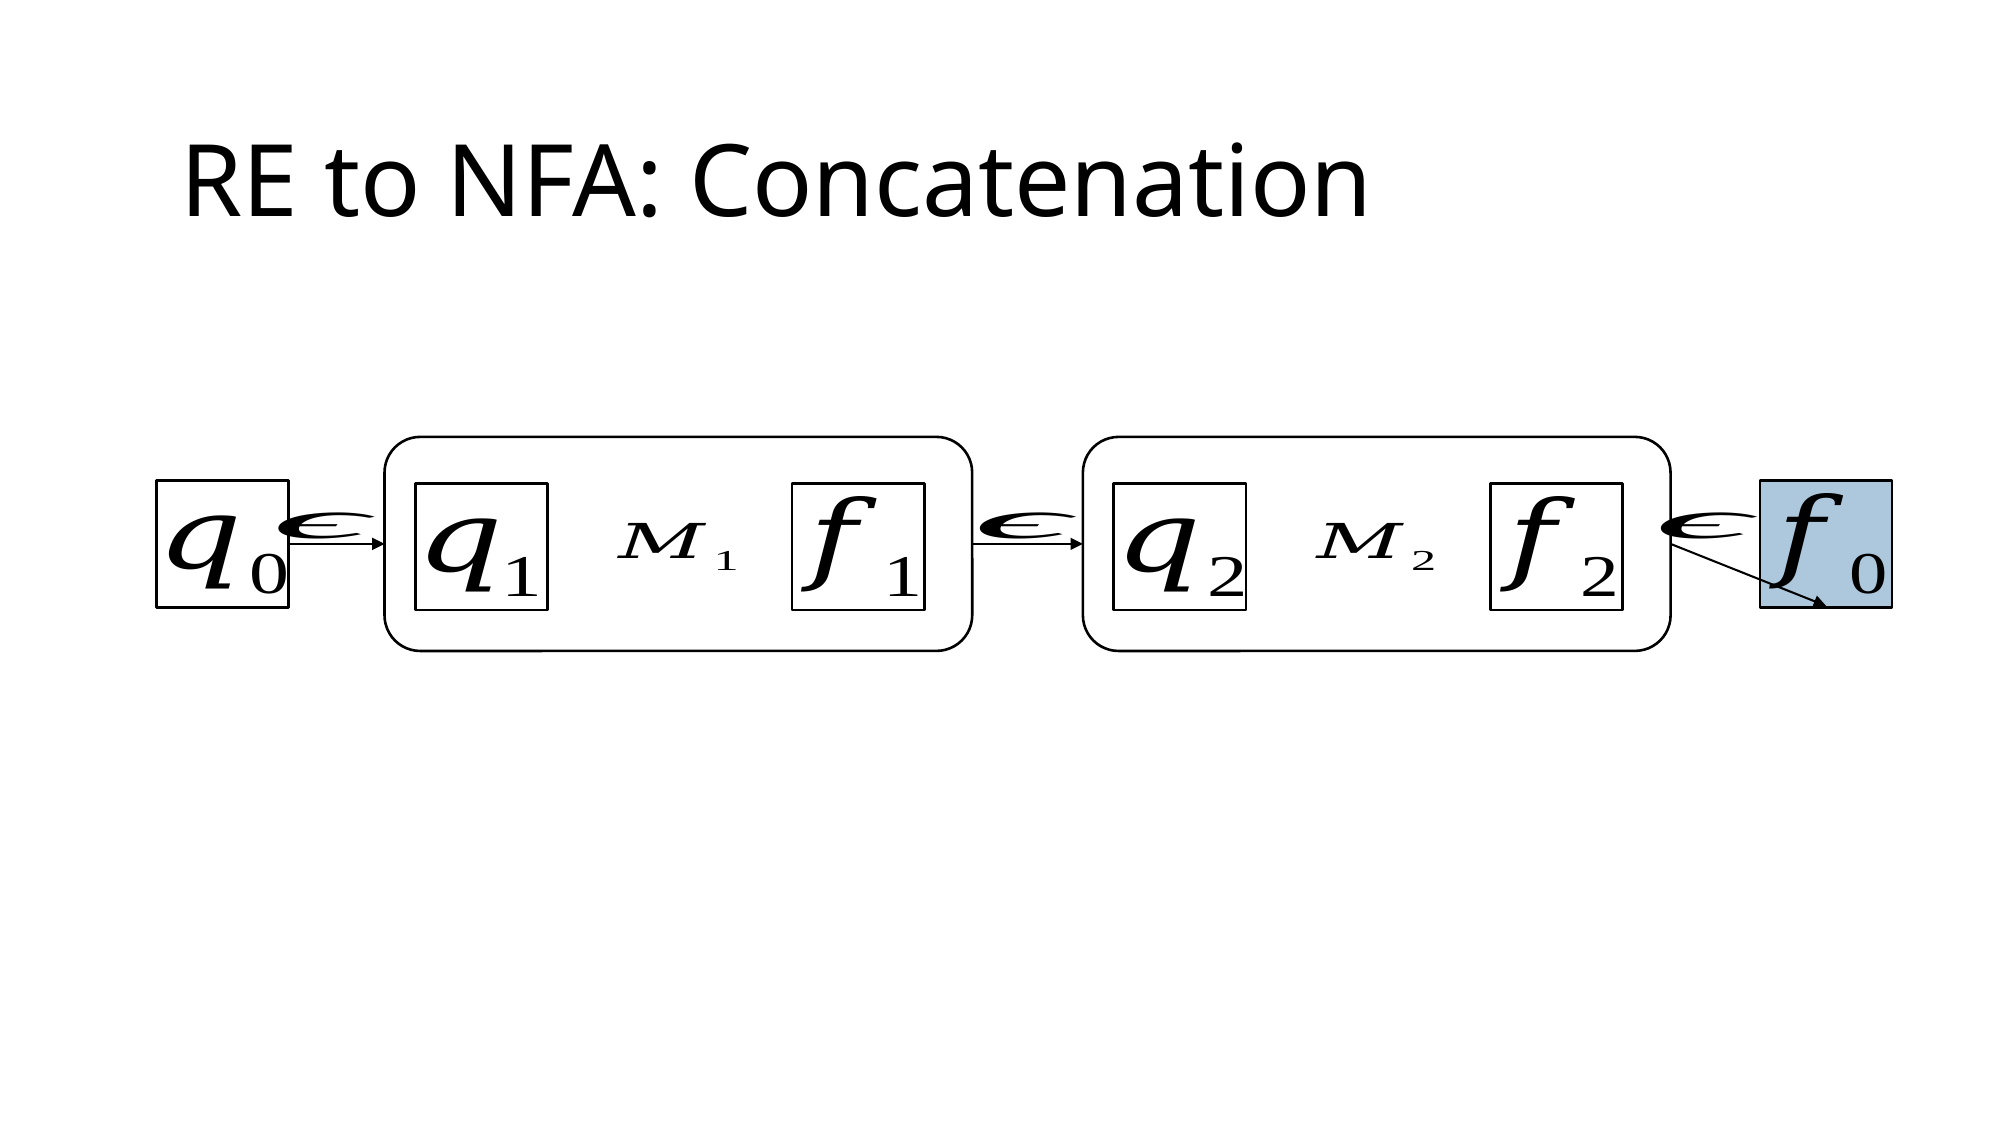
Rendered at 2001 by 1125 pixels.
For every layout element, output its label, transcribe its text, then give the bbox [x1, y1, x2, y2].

text_box [383, 435, 974, 653]
text_box RE to NFA: Concatenation [165, 109, 1829, 245]
text_box [1081, 435, 1672, 653]
